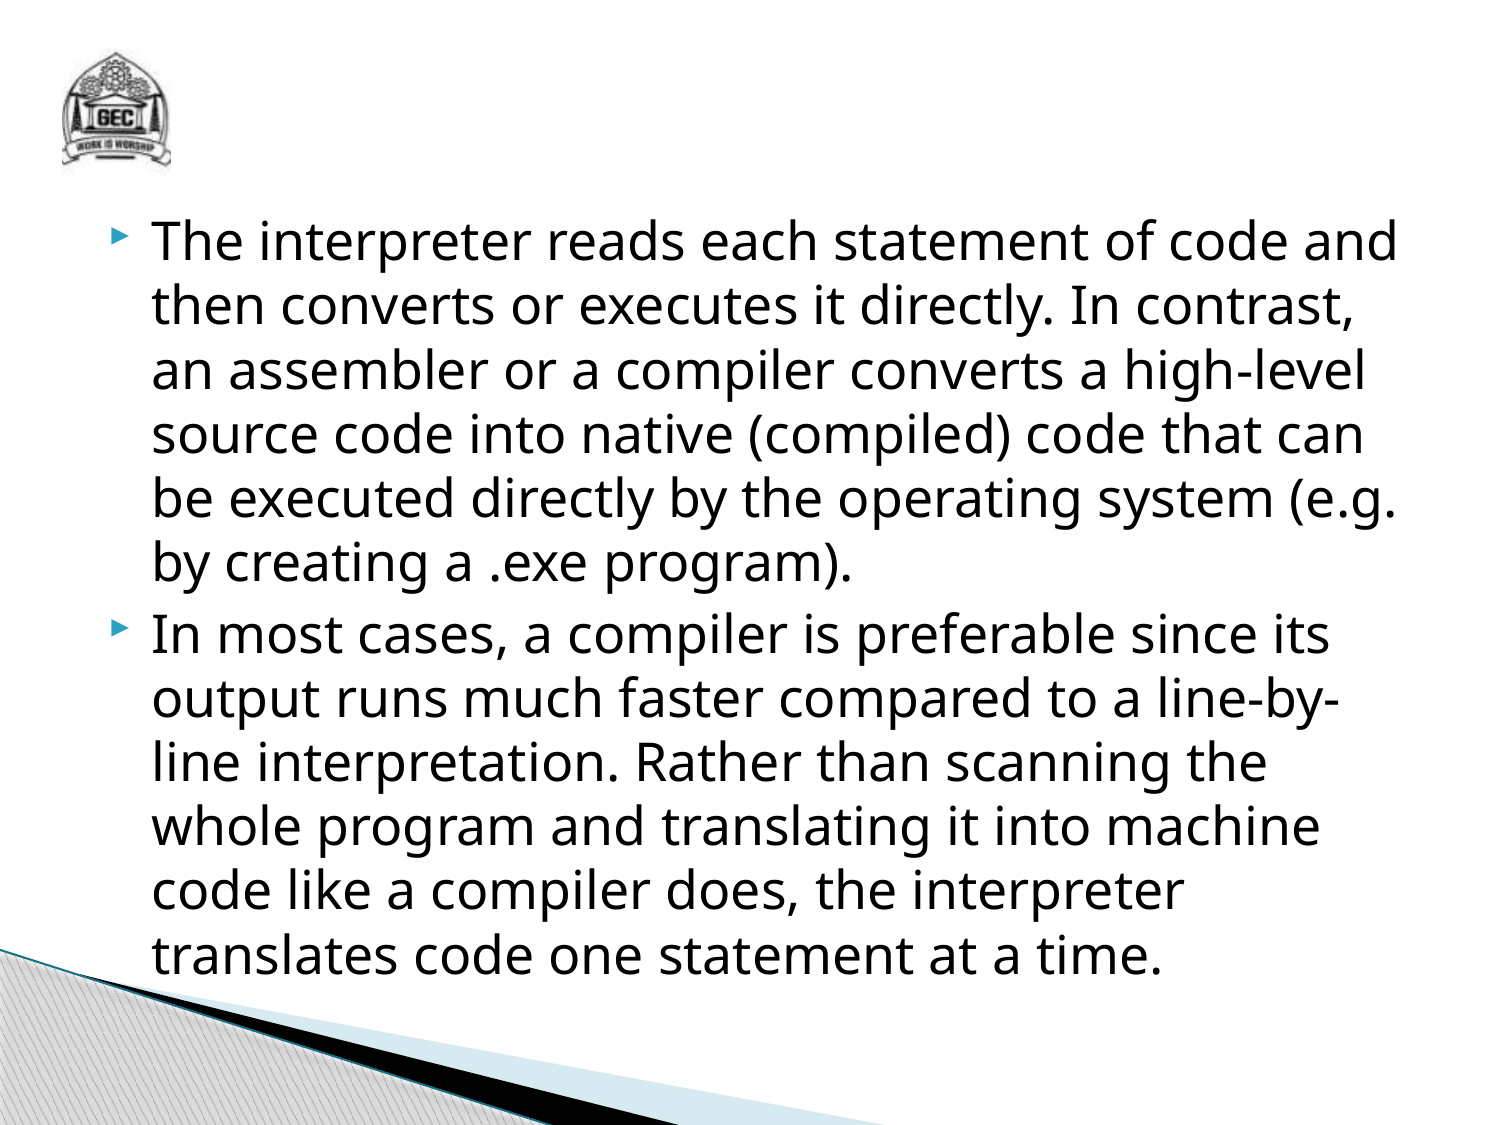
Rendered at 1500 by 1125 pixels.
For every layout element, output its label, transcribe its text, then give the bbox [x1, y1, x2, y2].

picture [62, 49, 171, 179]
list The interpreter reads each statement of code and then converts or executes it directly. In contrast, an assembler or a compiler converts a high-level source code into native (compiled) code that can be executed directly by the operating system (e.g. by creating a .exe program). In most cases, a compiler is preferable since its output runs much faster compared to a line-by-line interpretation. Rather than scanning the whole program and translating it into machine code like a compiler does, the interpreter translates code one statement at a time. [75, 200, 1425, 1005]
